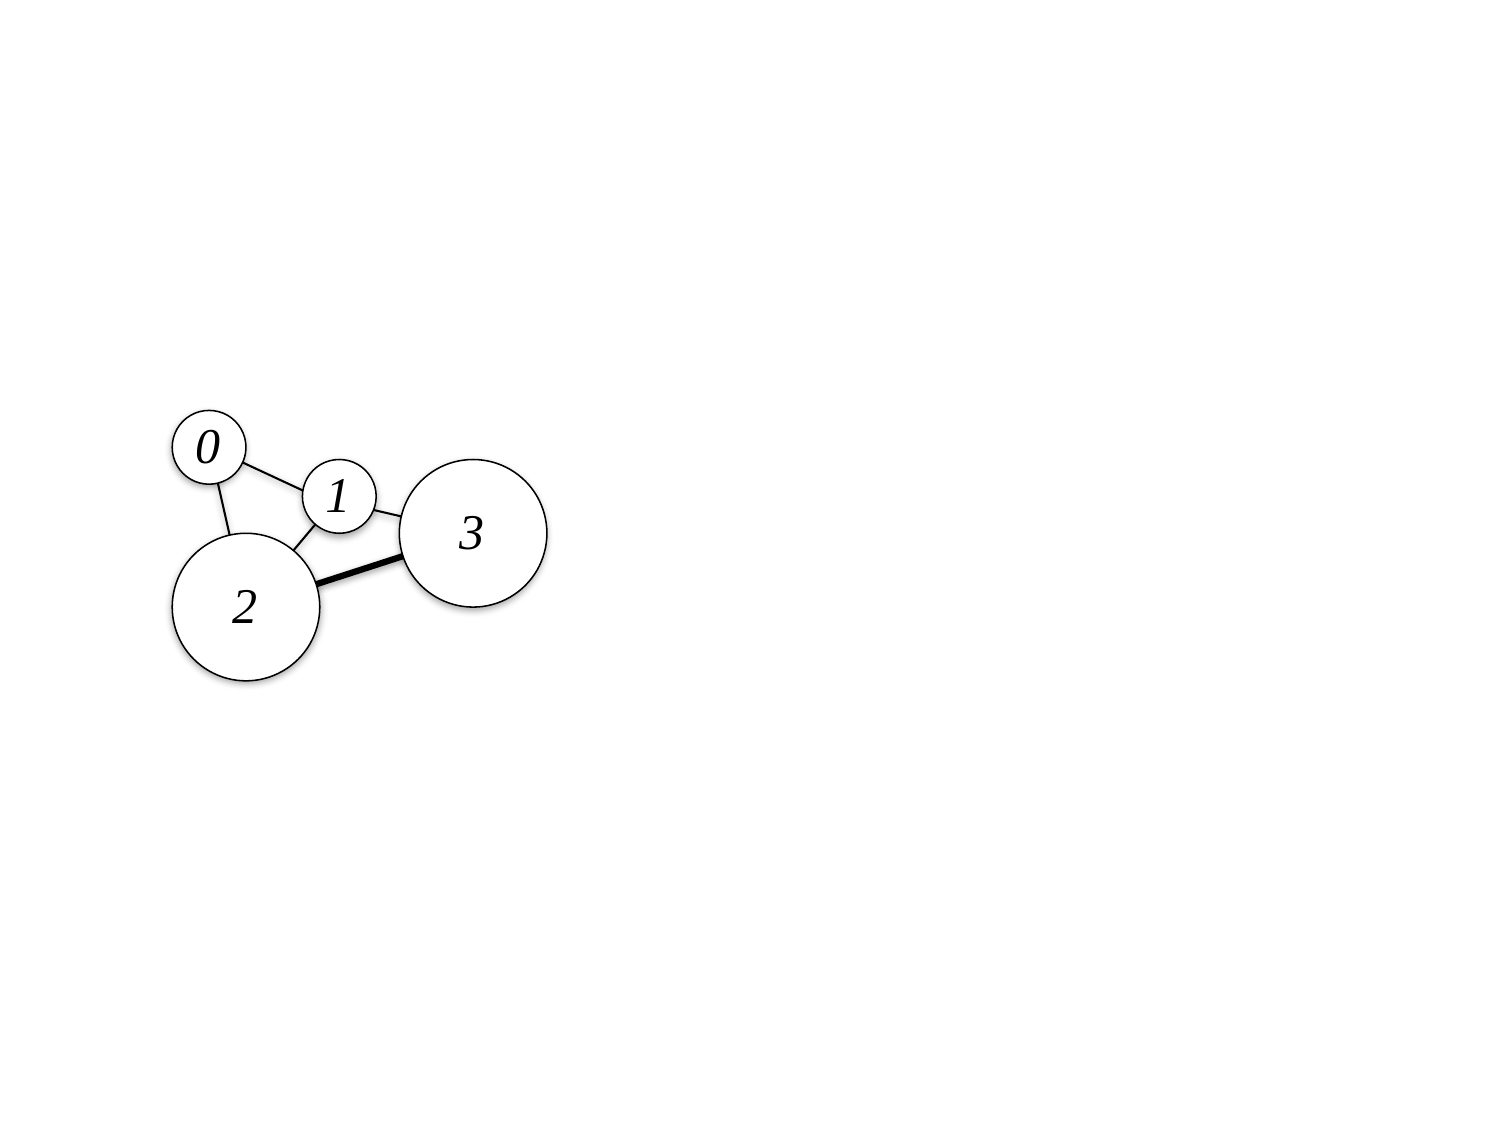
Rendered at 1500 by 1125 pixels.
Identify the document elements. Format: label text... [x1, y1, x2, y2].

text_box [245, 496, 340, 608]
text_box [343, 540, 474, 608]
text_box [209, 446, 247, 608]
text_box 2 [171, 545, 320, 682]
text_box 1 [320, 458, 377, 494]
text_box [314, 496, 474, 534]
text_box 0 [171, 409, 247, 485]
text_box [247, 446, 316, 494]
text_box 3 [409, 458, 548, 608]
